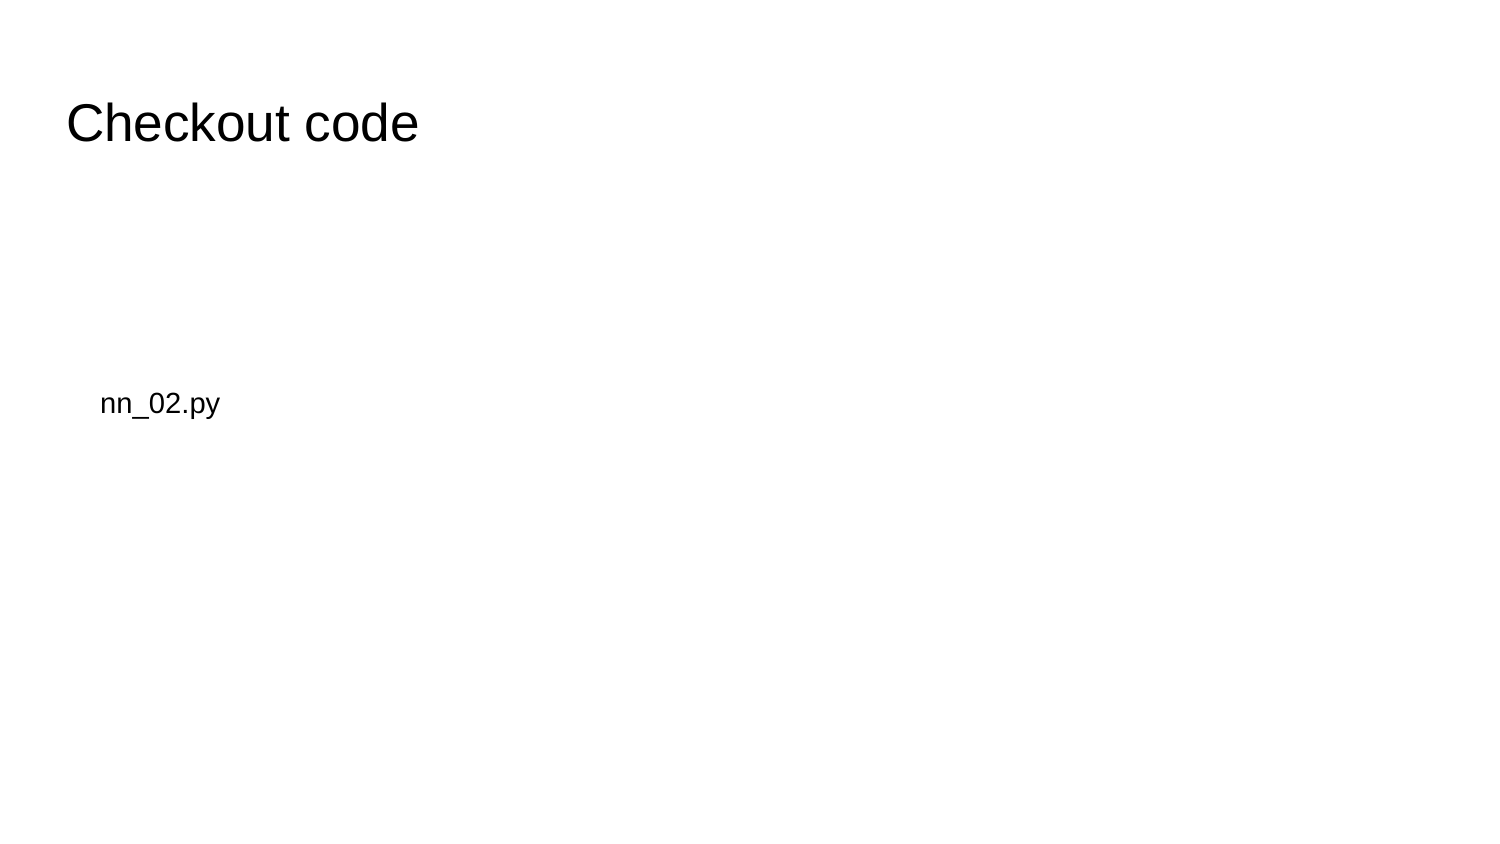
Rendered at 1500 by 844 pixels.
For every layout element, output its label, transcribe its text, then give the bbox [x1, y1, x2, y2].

title Checkout code [51, 72, 1449, 167]
text_box nn_02.py [85, 369, 578, 435]
